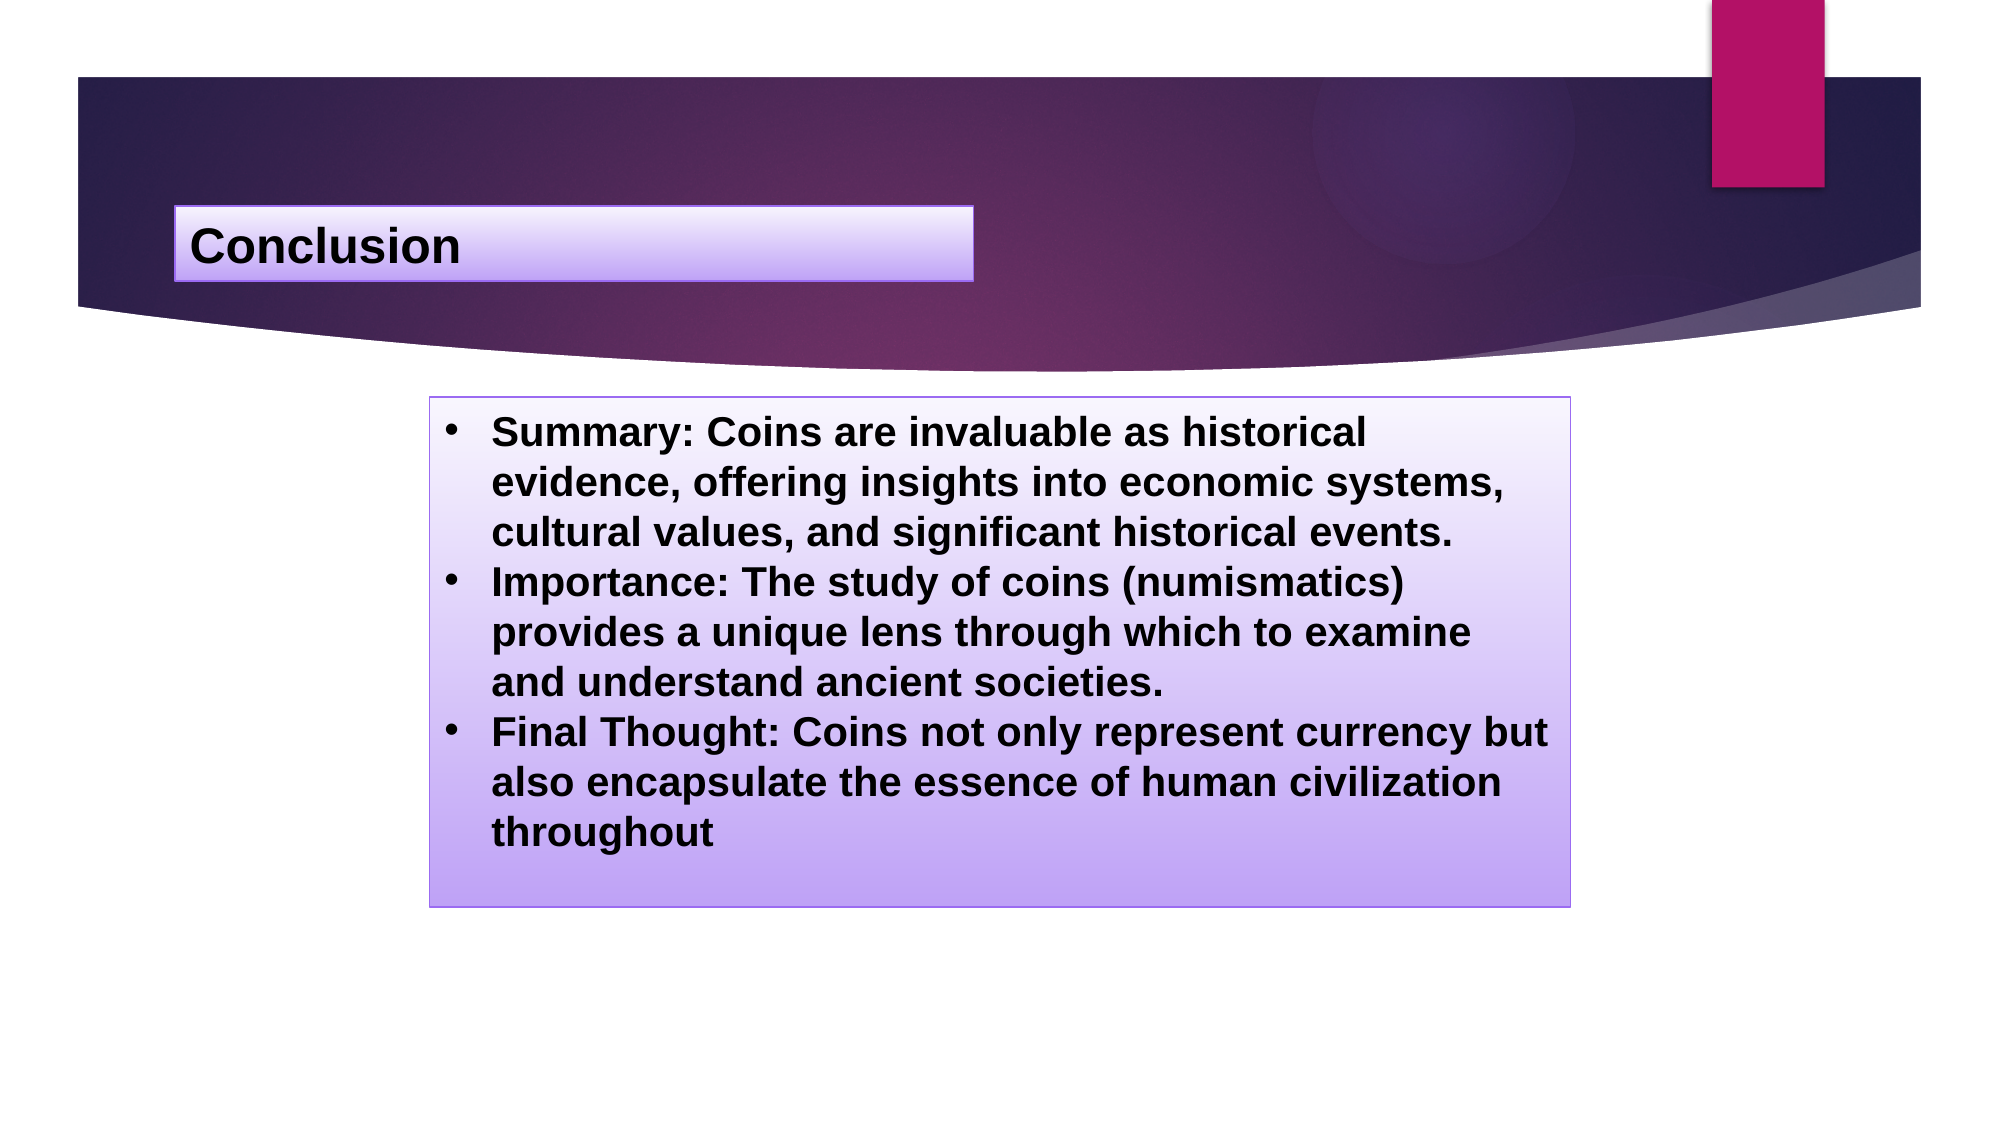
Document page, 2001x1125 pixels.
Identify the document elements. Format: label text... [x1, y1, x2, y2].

text_box Summary: Coins are invaluable as historical evidence, offering insights into economic systems, cultural values, and significant historical events. Importance: The study of coins (numismatics) provides a unique lens through which to examine and understand ancient societies. Final Thought: Coins not only represent currency but also encapsulate the essence of human civilization throughout [429, 396, 1571, 908]
text_box Conclusion [174, 205, 974, 282]
text_box [849, 318, 1150, 396]
